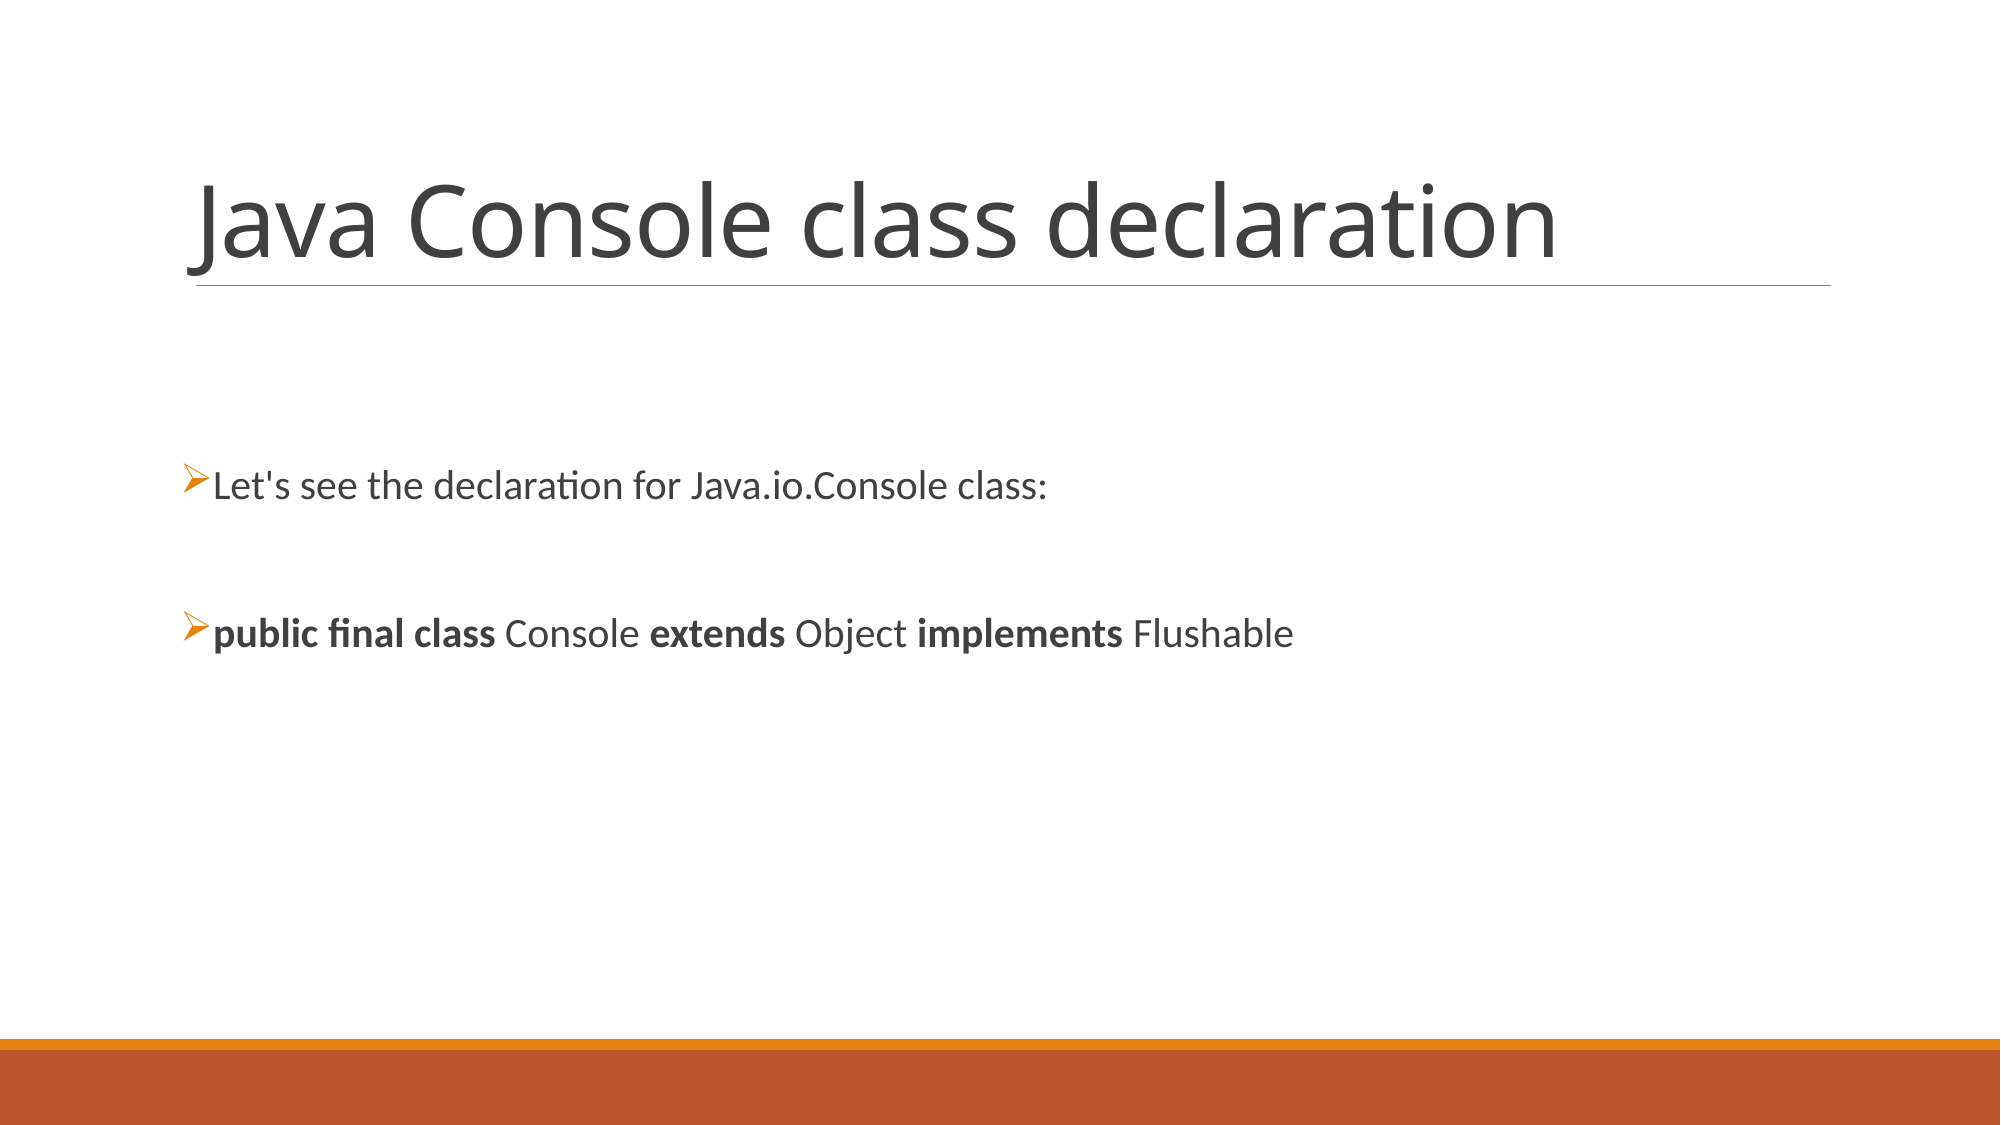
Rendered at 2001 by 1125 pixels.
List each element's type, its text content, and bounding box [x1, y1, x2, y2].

title Java Console class declaration [180, 47, 1830, 285]
list Let's see the declaration for Java.io.Console class: public final class Console extends Object implements Flushable [180, 302, 1830, 963]
